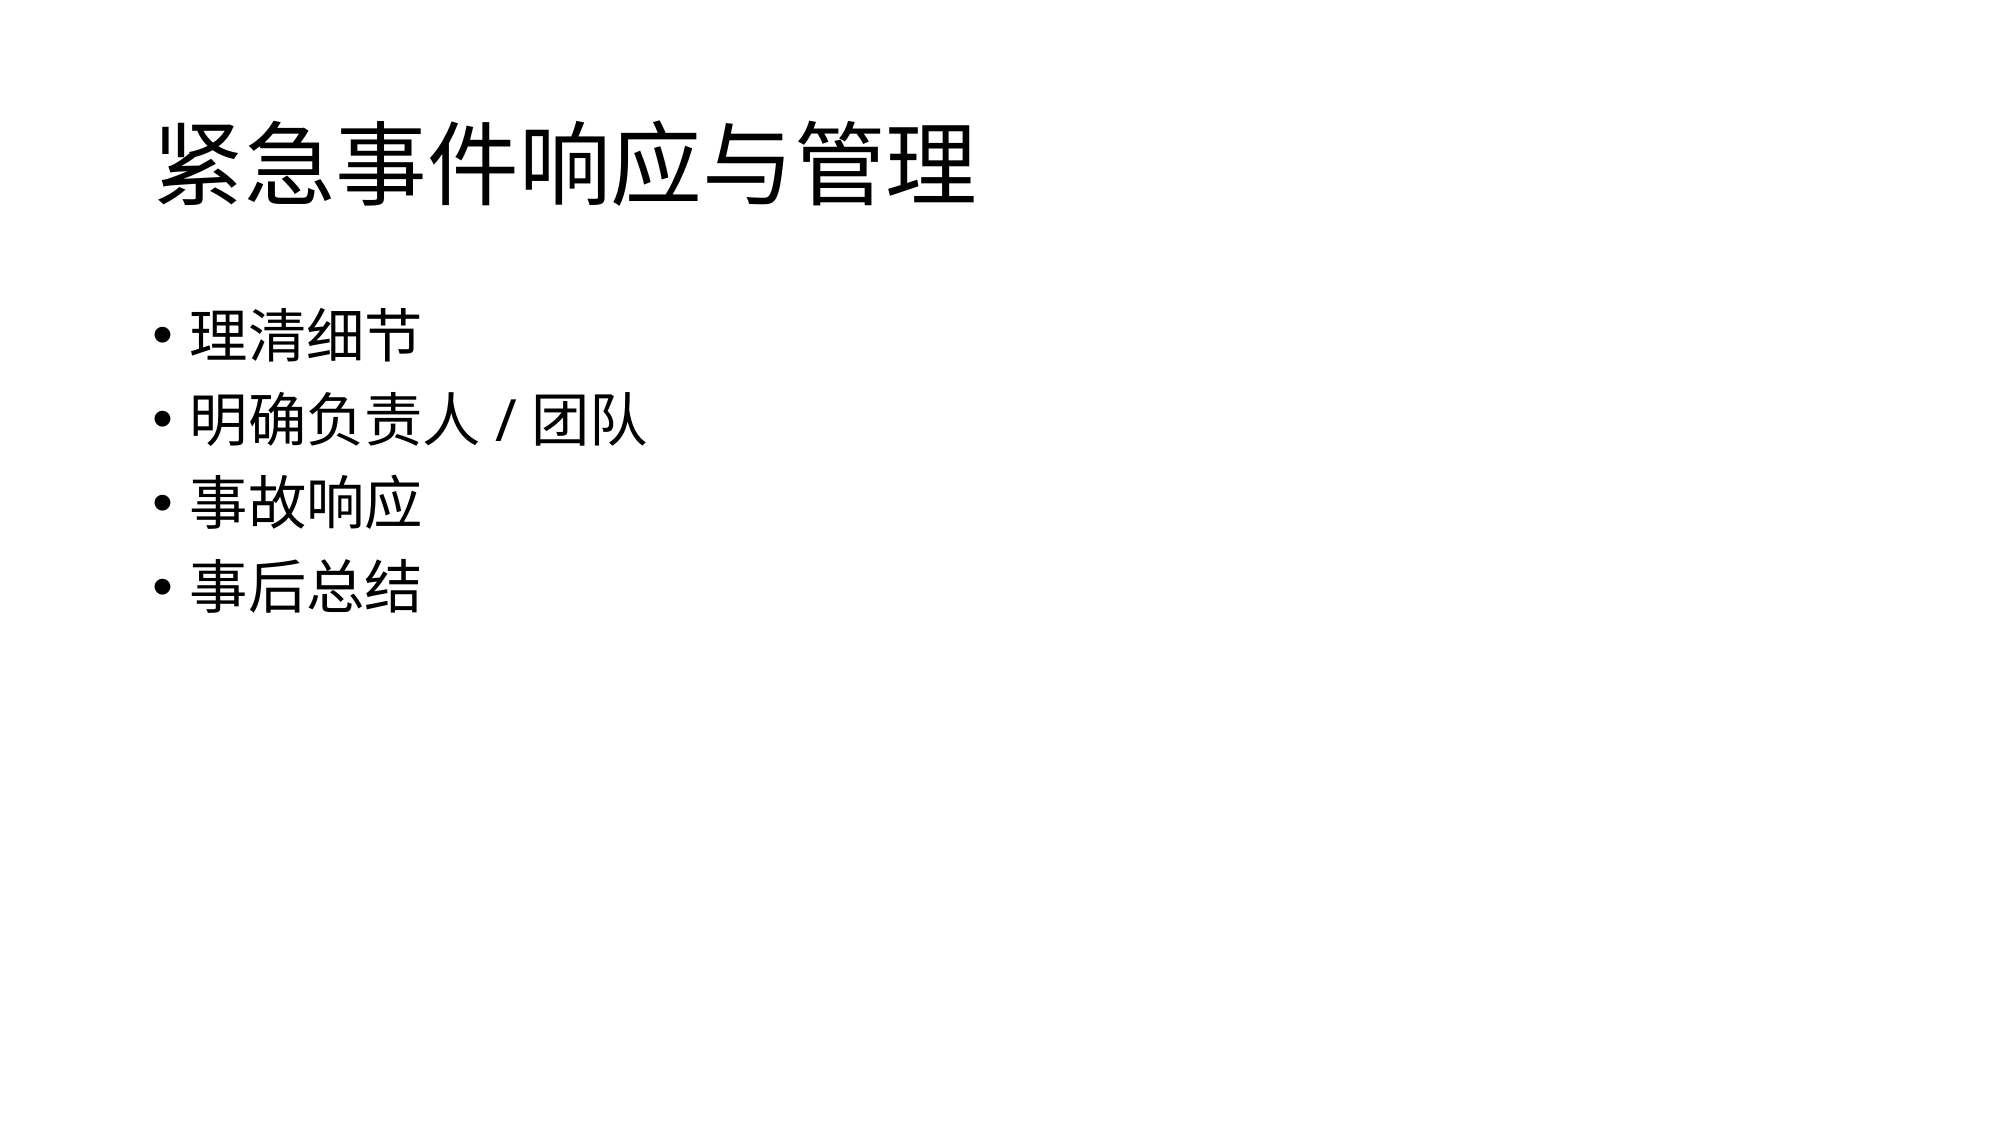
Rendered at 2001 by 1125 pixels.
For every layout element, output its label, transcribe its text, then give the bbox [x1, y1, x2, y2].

title 紧急事件响应与管理 [137, 59, 1863, 278]
list 理清细节 明确负责人/团队 事故响应 事后总结 [137, 299, 1863, 1014]
